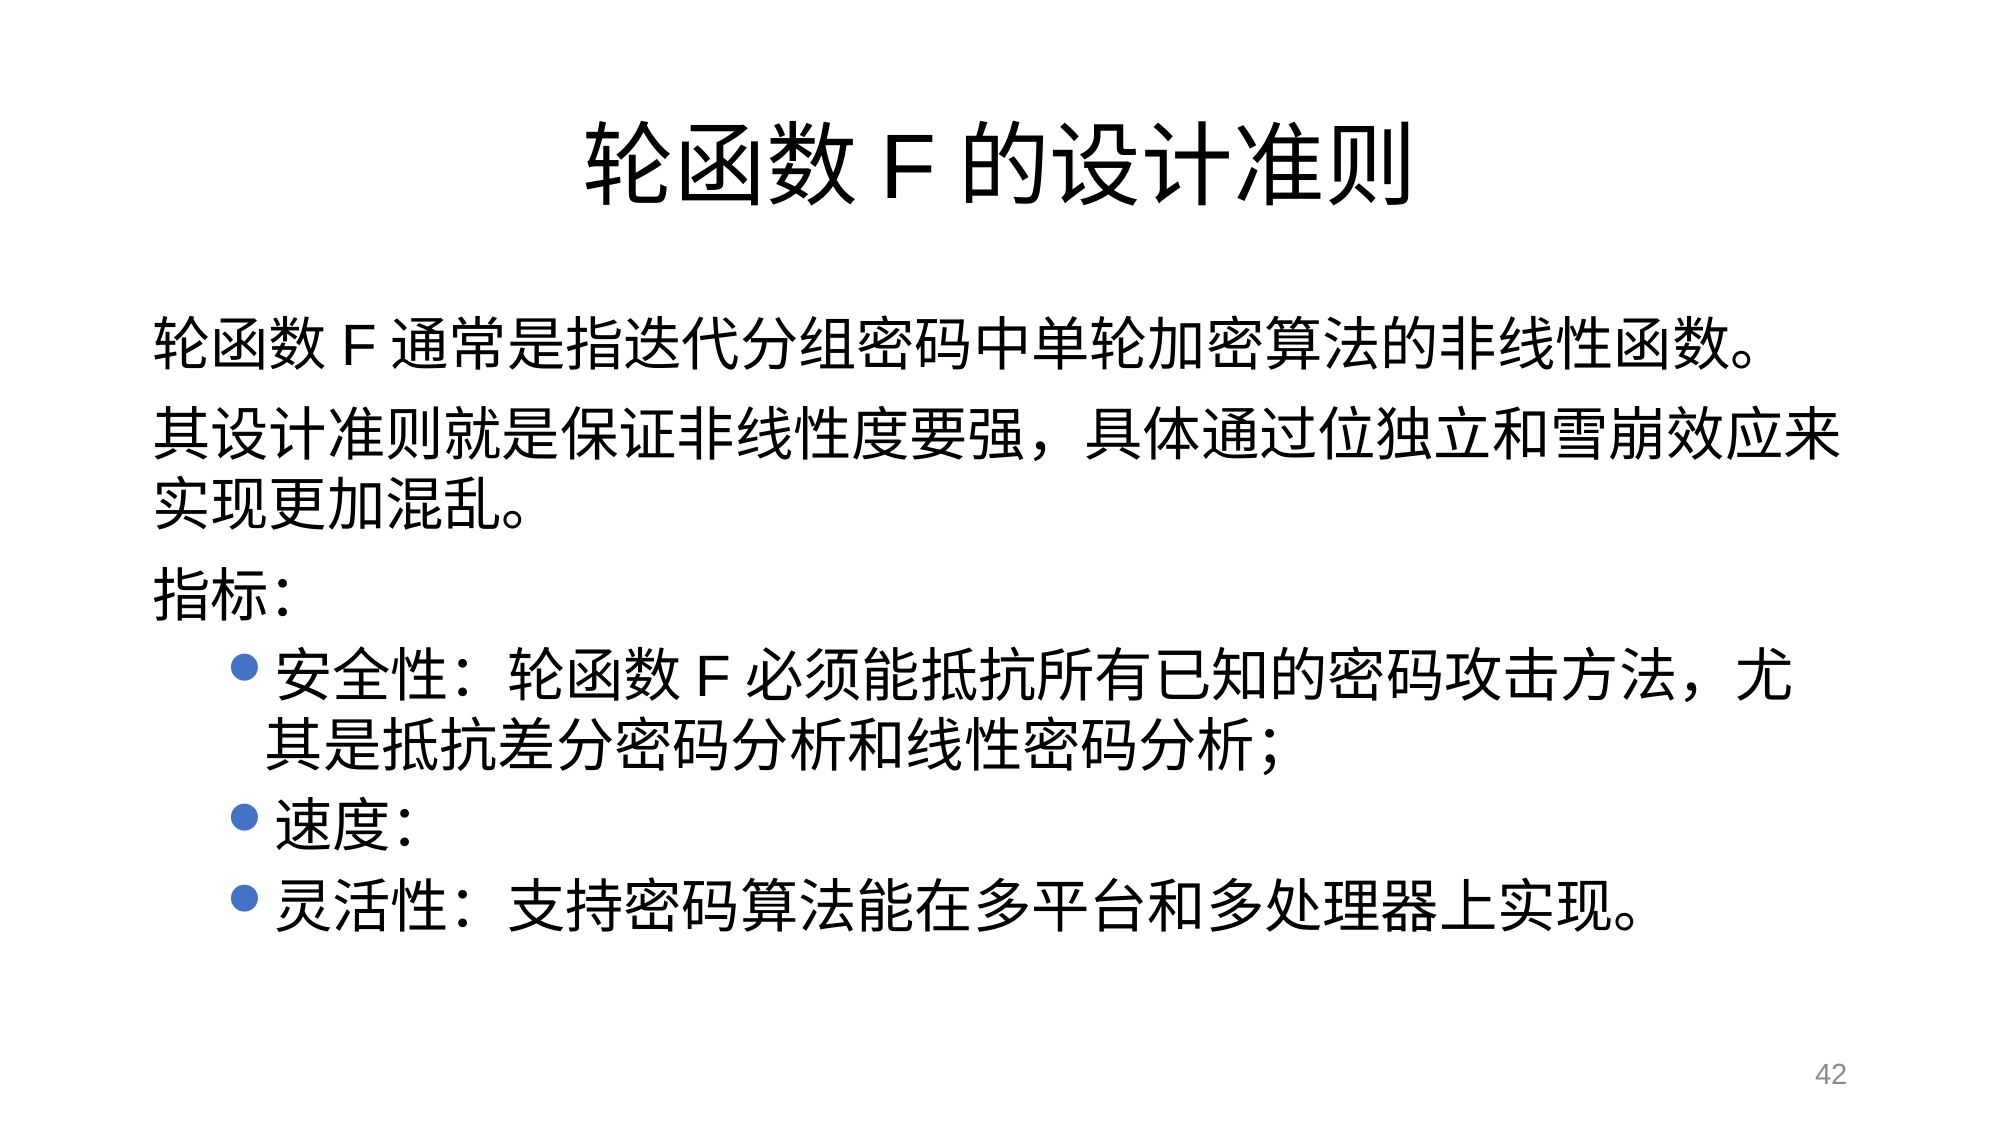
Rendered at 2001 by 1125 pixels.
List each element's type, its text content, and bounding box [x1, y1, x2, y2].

list 轮函数F通常是指迭代分组密码中单轮加密算法的非线性函数。 其设计准则就是保证非线性度要强，具体通过位独立和雪崩效应来实现更加混乱。 指标： 安全性：轮函数F必须能抵抗所有已知的密码攻击方法，尤其是抵抗差分密码分析和线性密码分析； 速度： 灵活性：支持密码算法能在多平台和多处理器上实现。 [137, 299, 1863, 1014]
title 轮函数F的设计准则 [137, 59, 1863, 278]
slide_number 42 [1412, 1042, 1863, 1103]
